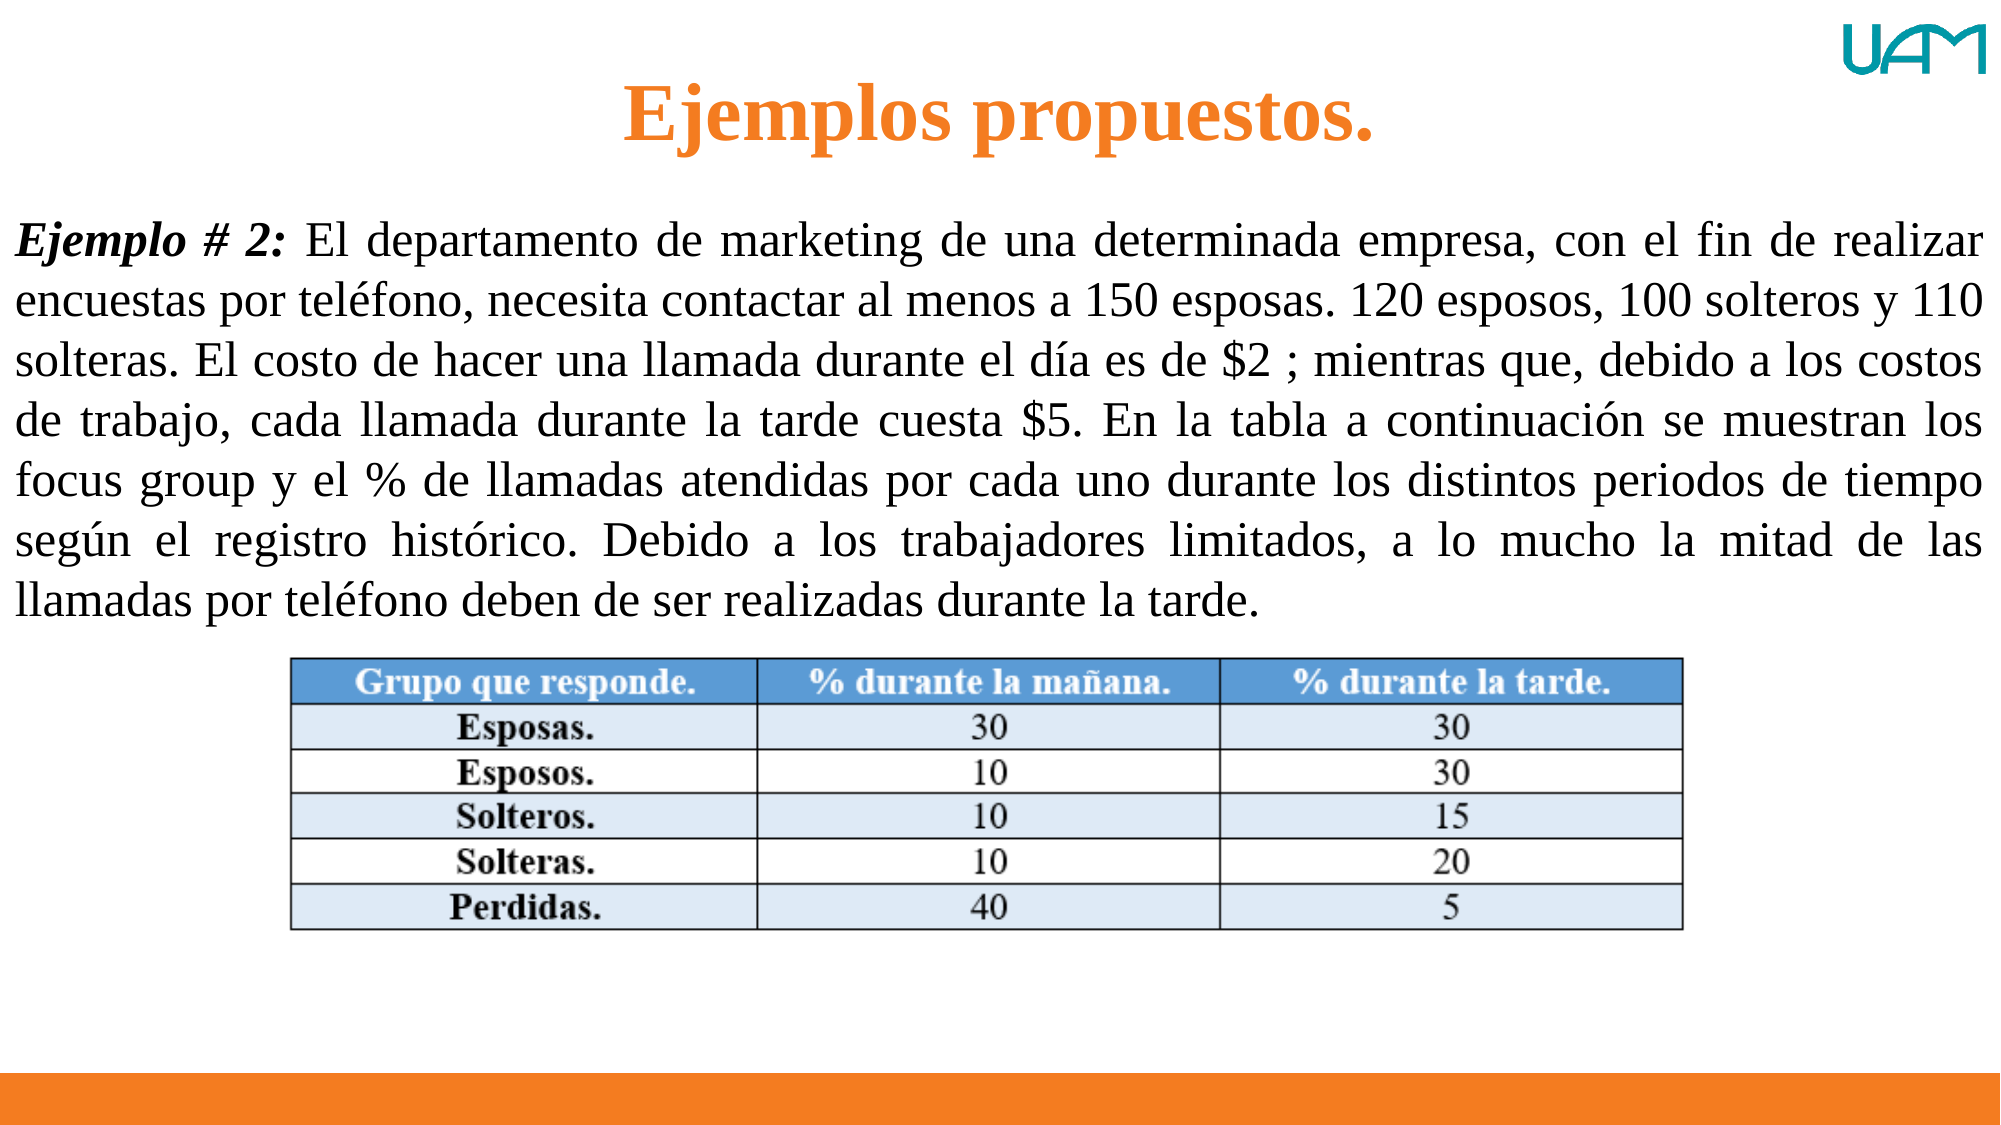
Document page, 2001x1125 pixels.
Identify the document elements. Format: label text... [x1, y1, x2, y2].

picture [276, 637, 1724, 947]
text_box Ejemplo # 2: El departamento de marketing de una determinada empresa, con el fin de realizar encuestas por teléfono, necesita contactar al menos a 150 esposas. 120 esposos, 100 solteros y 110 solteras. El costo de hacer una llamada durante el día es de $2 ; mientras que, debido a los costos de trabajo, cada llamada durante la tarde cuesta $5. En la tabla a continuación se muestran los focus group y el % de llamadas atendidas por cada uno durante los distintos periodos de tiempo según el registro histórico. Debido a los trabajadores limitados, a lo mucho la mitad de las llamadas por teléfono deben de ser realizadas durante la tarde. [0, 198, 2000, 634]
picture [1829, 1, 2000, 51]
text_box Ejemplos propuestos. [0, 51, 2000, 162]
